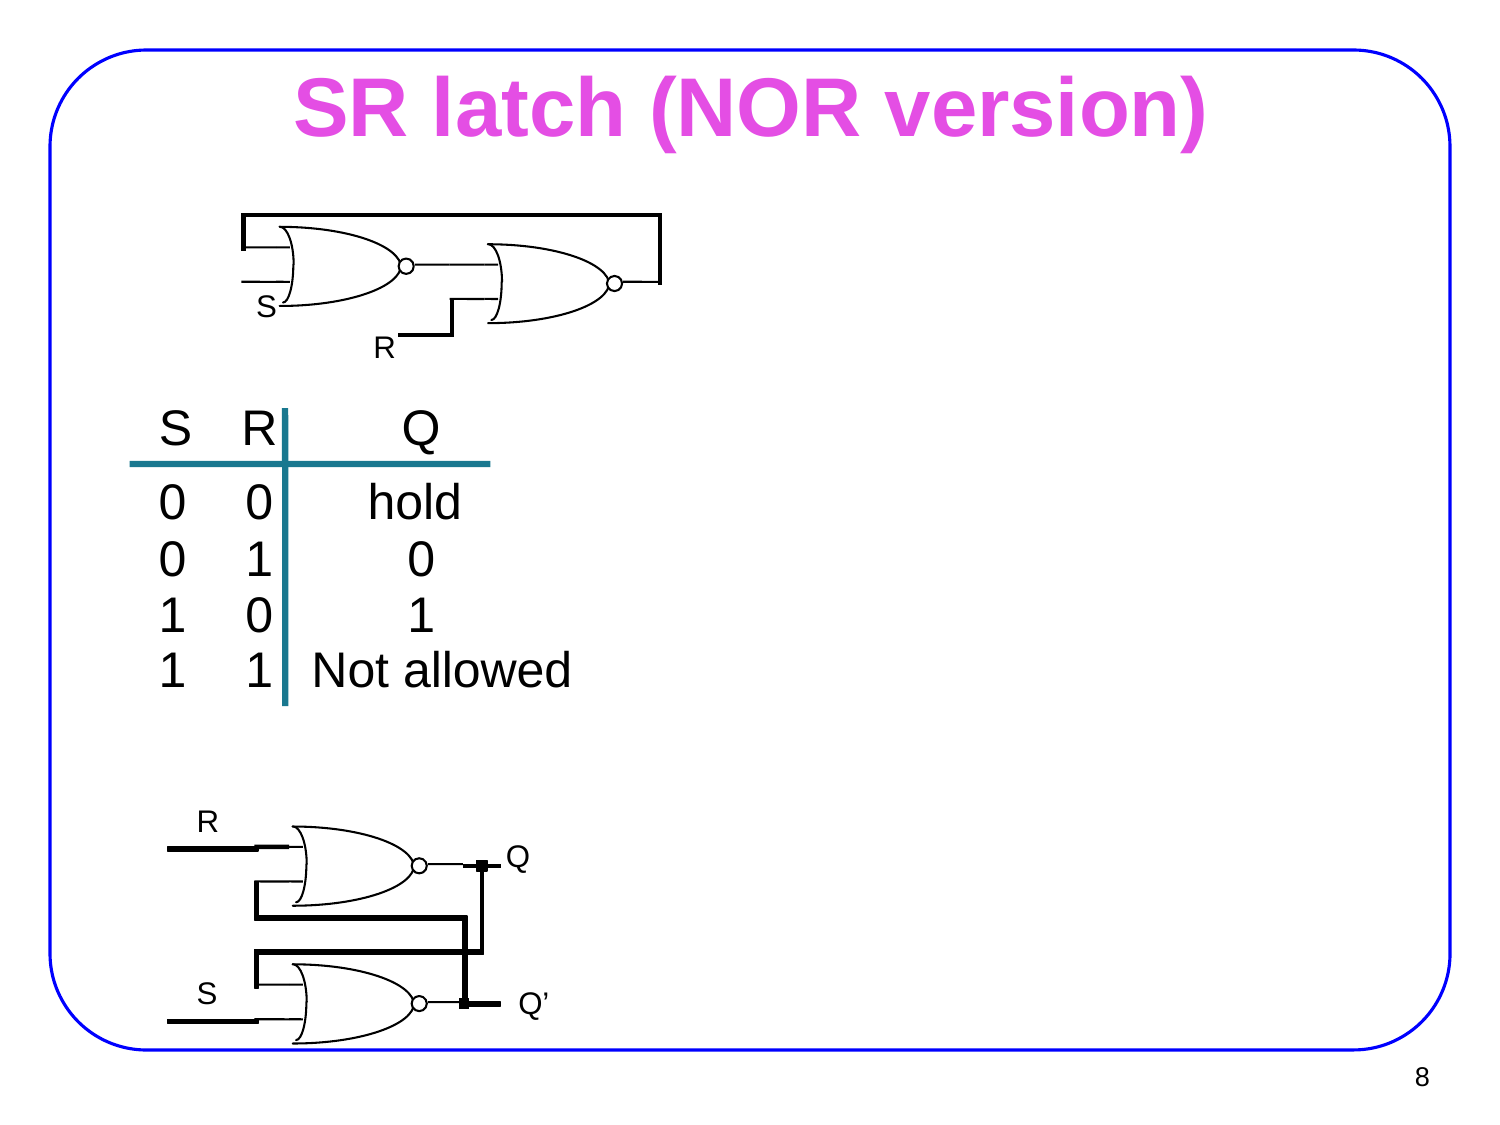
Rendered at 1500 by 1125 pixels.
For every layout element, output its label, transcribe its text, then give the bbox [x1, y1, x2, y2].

slide_number 8 [1351, 1047, 1444, 1104]
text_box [167, 797, 565, 1044]
title SR latch (NOR version) [113, 66, 1389, 140]
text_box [129, 395, 589, 763]
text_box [239, 212, 663, 374]
